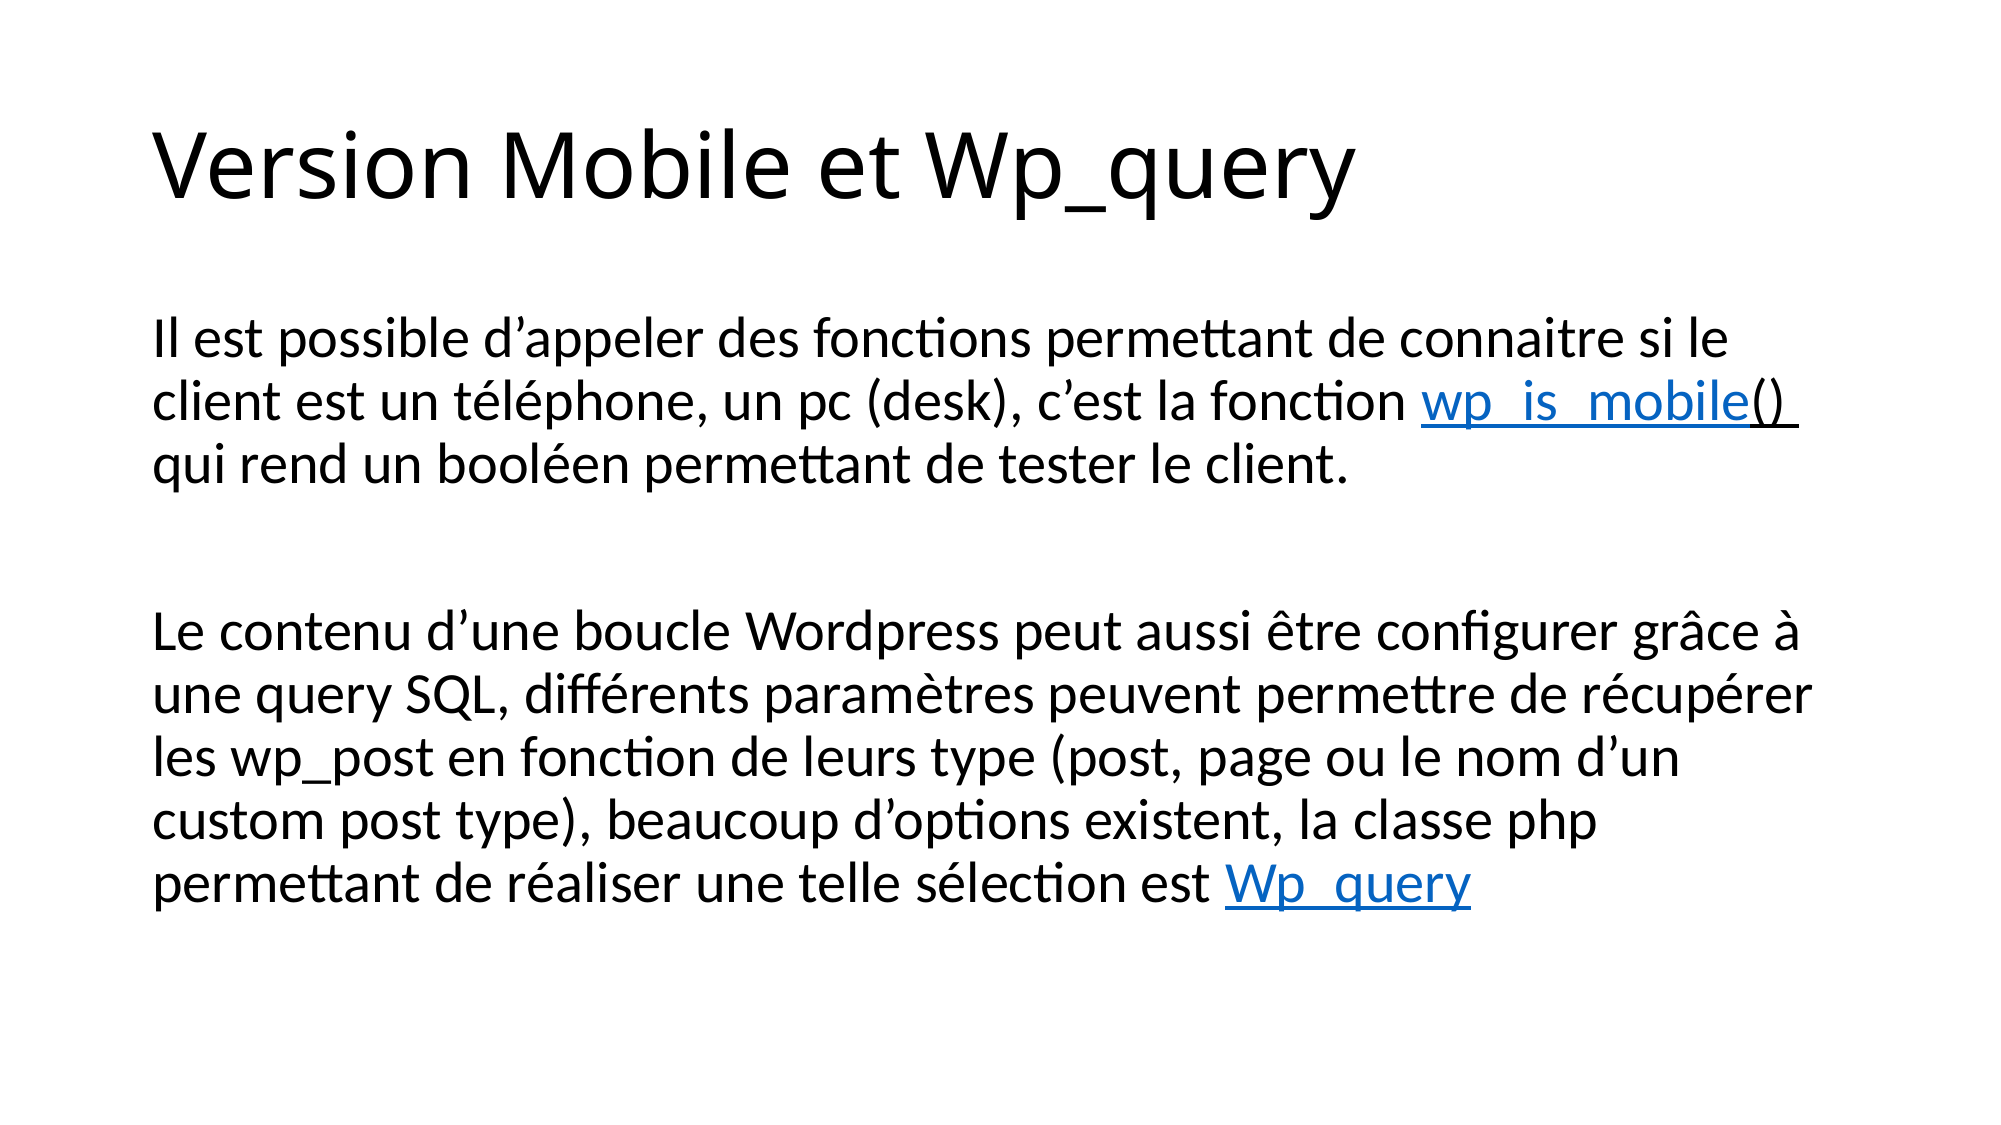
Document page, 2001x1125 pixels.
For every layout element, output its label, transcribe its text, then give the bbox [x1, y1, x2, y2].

list Il est possible d’appeler des fonctions permettant de connaitre si le client est un téléphone, un pc (desk), c’est la fonction wp_is_mobile() qui rend un booléen permettant de tester le client. Le contenu d’une boucle Wordpress peut aussi être configurer grâce à une query SQL, différents paramètres peuvent permettre de récupérer les wp_post en fonction de leurs type (post, page ou le nom d’un custom post type), beaucoup d’options existent, la classe php permettant de réaliser une telle sélection est Wp_query [137, 299, 1863, 1014]
title Version Mobile et Wp_query [137, 59, 1863, 278]
